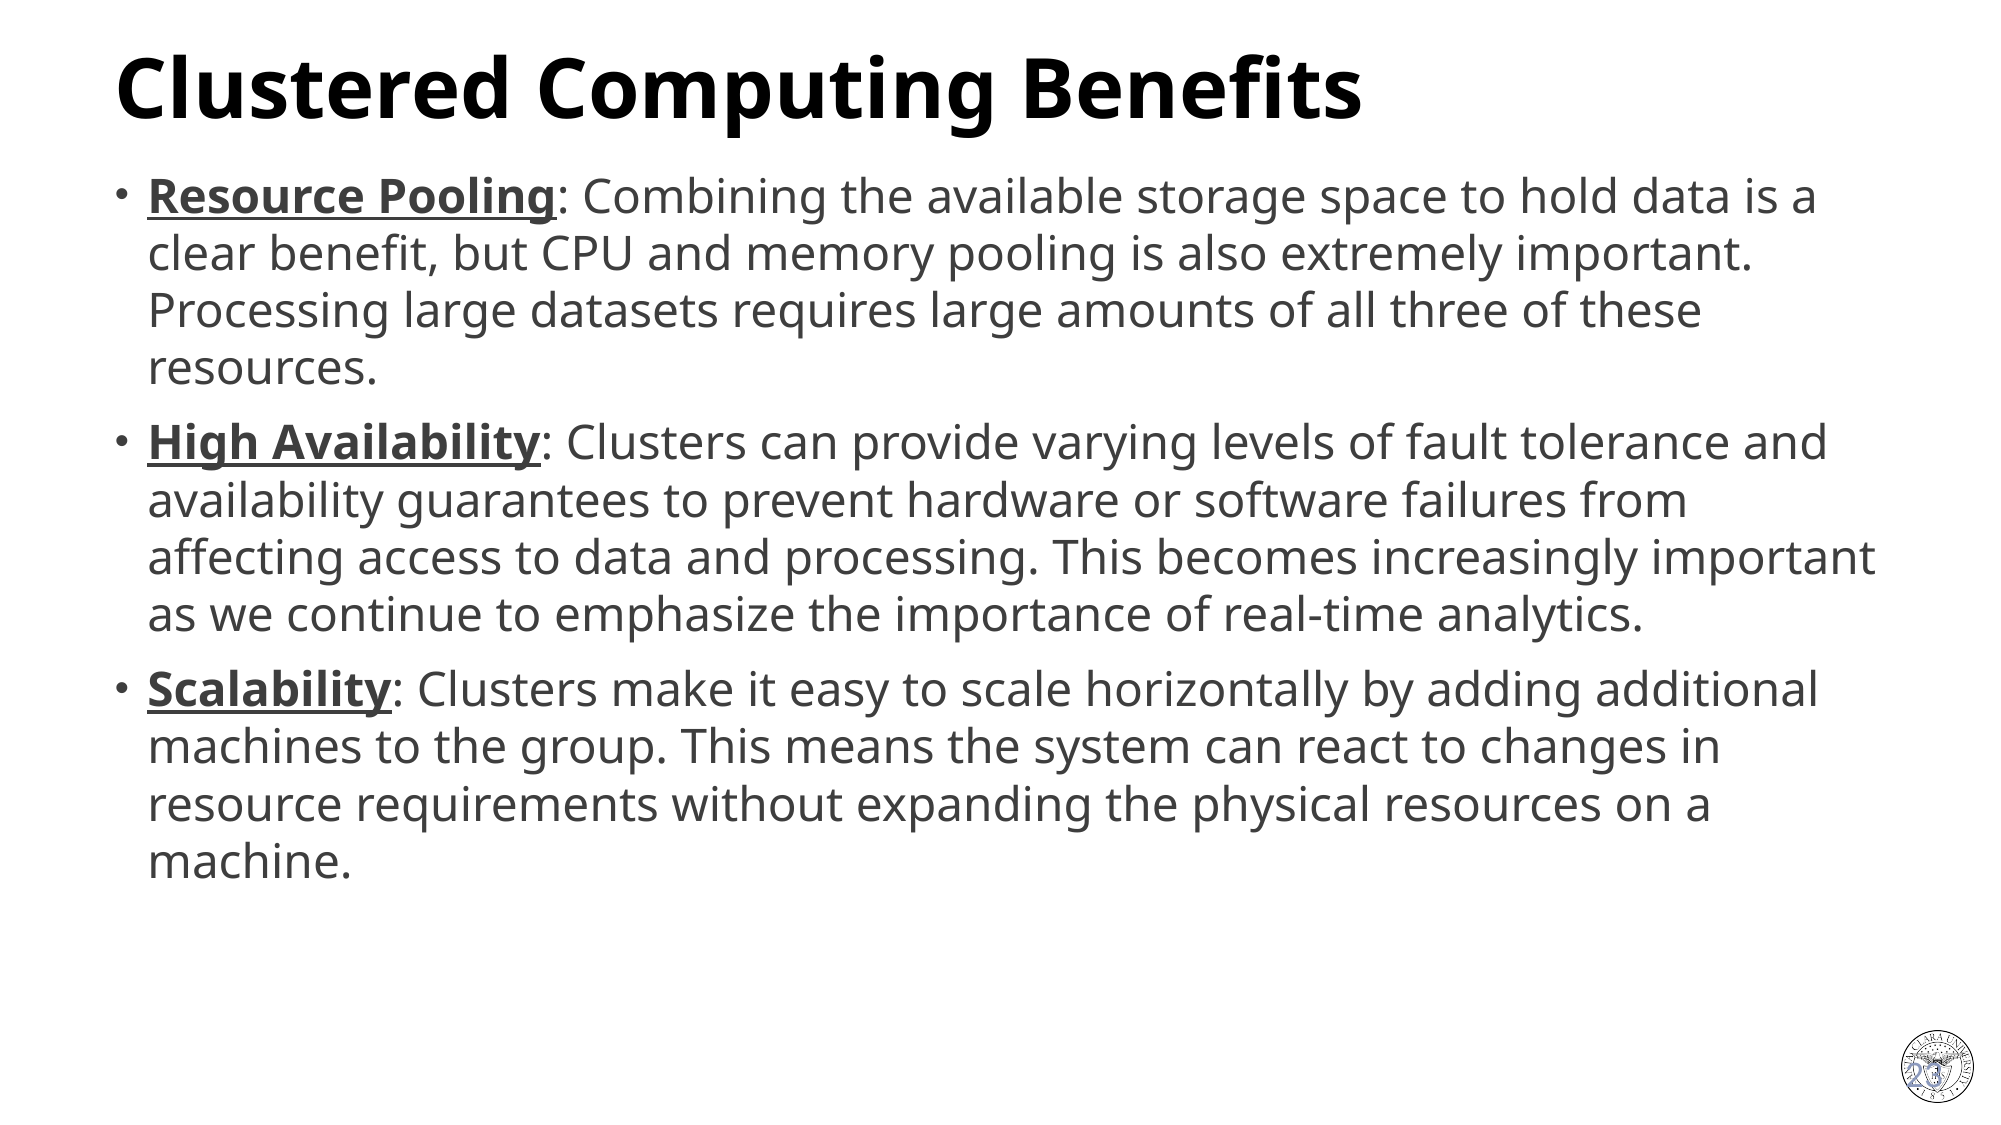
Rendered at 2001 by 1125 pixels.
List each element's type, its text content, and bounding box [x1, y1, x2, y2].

slide_number 23 [1890, 1042, 2000, 1103]
title Clustered Computing Benefits [99, 38, 1900, 144]
list Resource Pooling: Combining the available storage space to hold data is a clear benefit, but CPU and memory pooling is also extremely important. Processing large datasets requires large amounts of all three of these resources. High Availability: Clusters can provide varying levels of fault tolerance and availability guarantees to prevent hardware or software failures from affecting access to data and processing. This becomes increasingly important as we continue to emphasize the importance of real-time analytics. Scalability: Clusters make it easy to scale horizontally by adding additional machines to the group. This means the system can react to changes in resource requirements without expanding the physical resources on a machine. [99, 157, 1900, 1013]
picture [1901, 1030, 1974, 1042]
